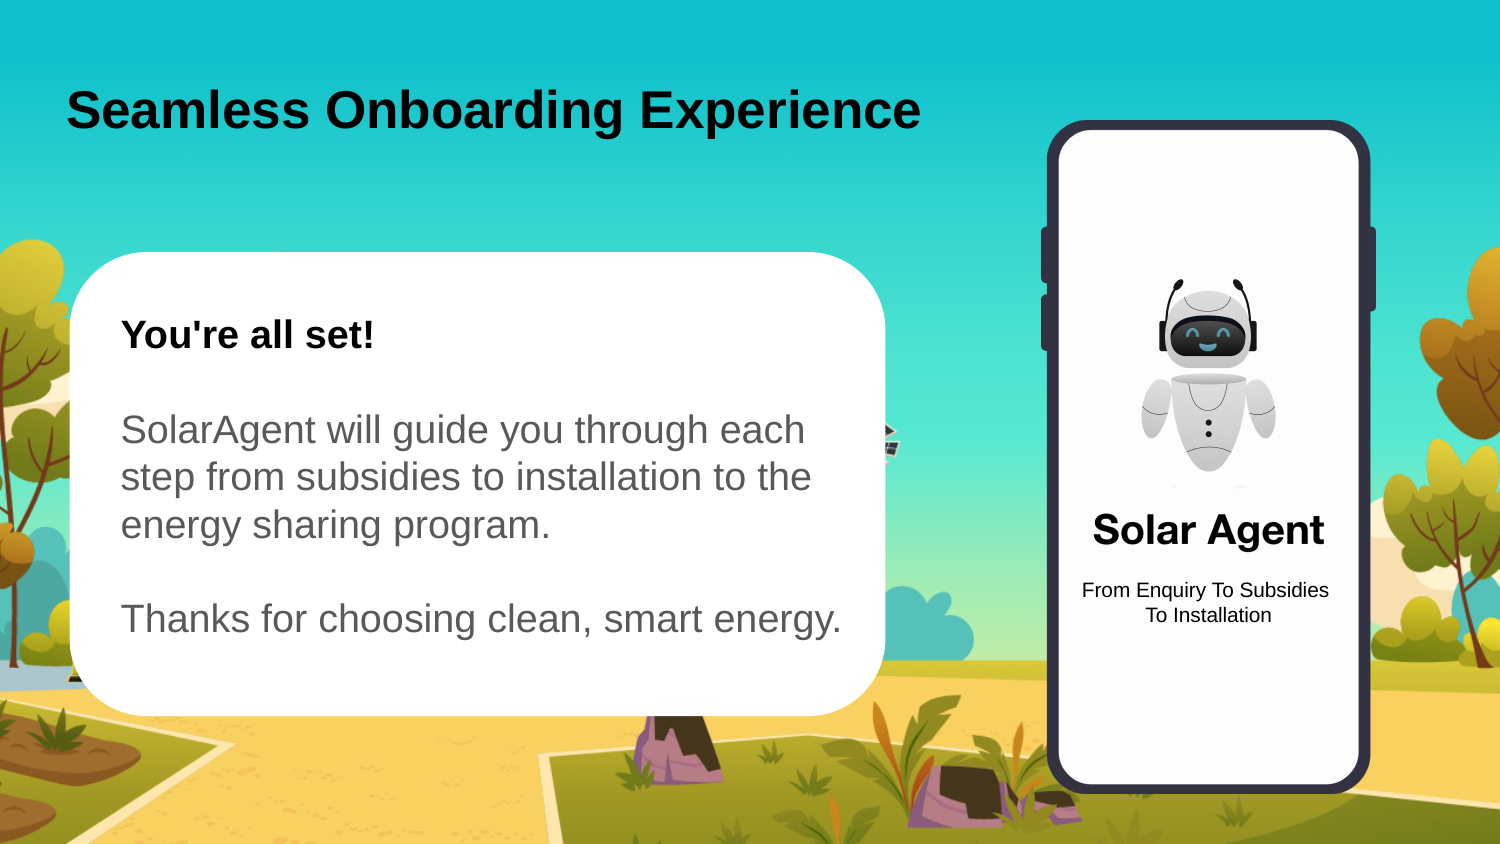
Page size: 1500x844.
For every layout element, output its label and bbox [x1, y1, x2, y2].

text_box [948, 119, 1469, 794]
picture [0, 0, 1500, 844]
